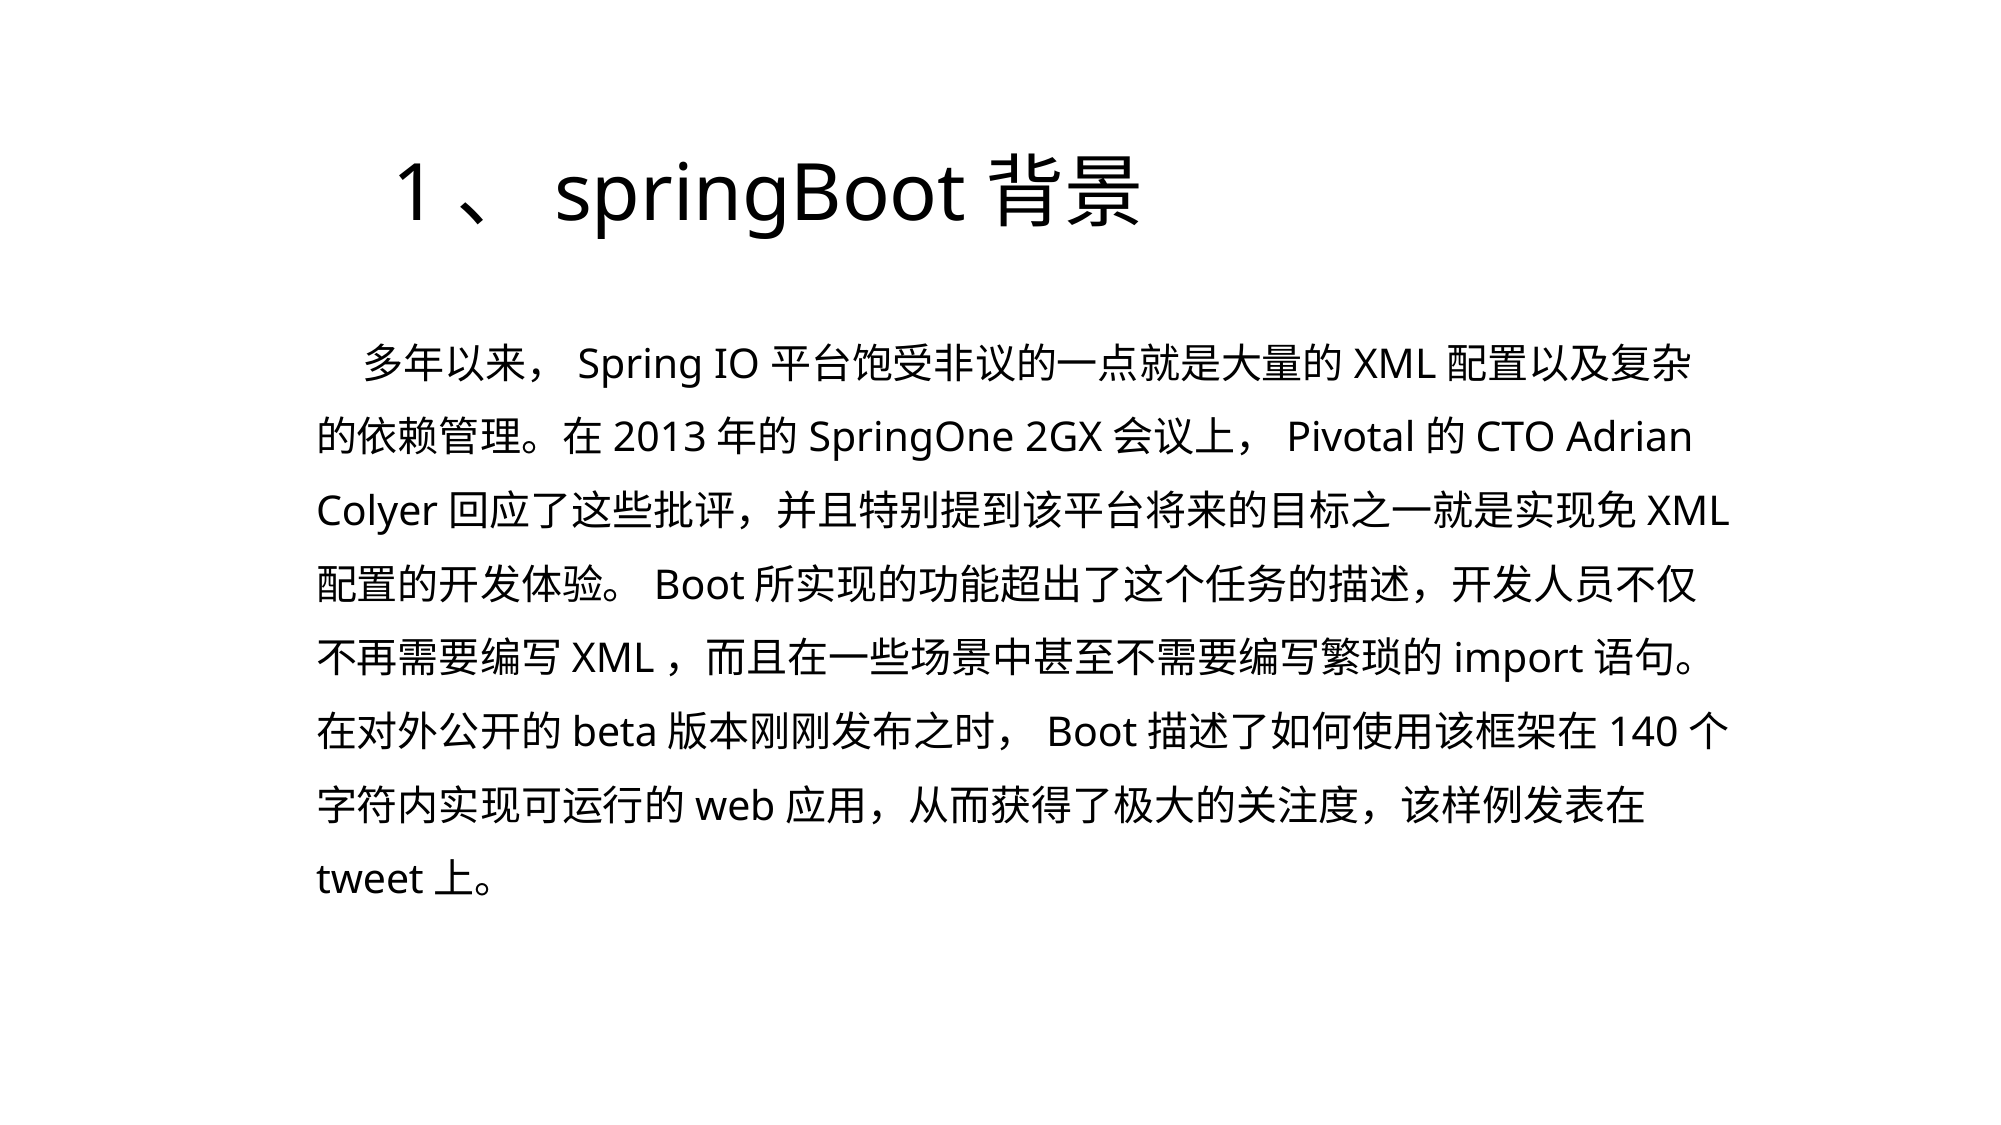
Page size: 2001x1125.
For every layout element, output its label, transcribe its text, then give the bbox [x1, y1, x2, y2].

title 1、springBoot背景 [377, 80, 1585, 245]
list 多年以来，Spring IO平台饱受非议的一点就是大量的XML配置以及复杂的依赖管理。在2013年的SpringOne 2GX会议上，Pivotal的CTO Adrian Colyer回应了这些批评，并且特别提到该平台将来的目标之一就是实现免XML配置的开发体验。Boot所实现的功能超出了这个任务的描述，开发人员不仅不再需要编写XML，而且在一些场景中甚至不需要编写繁琐的import语句。在对外公开的beta版本刚刚发布之时，Boot描述了如何使用该框架在140个字符内实现可运行的web应用，从而获得了极大的关注度，该样例发表在tweet上。 [301, 305, 1747, 1125]
